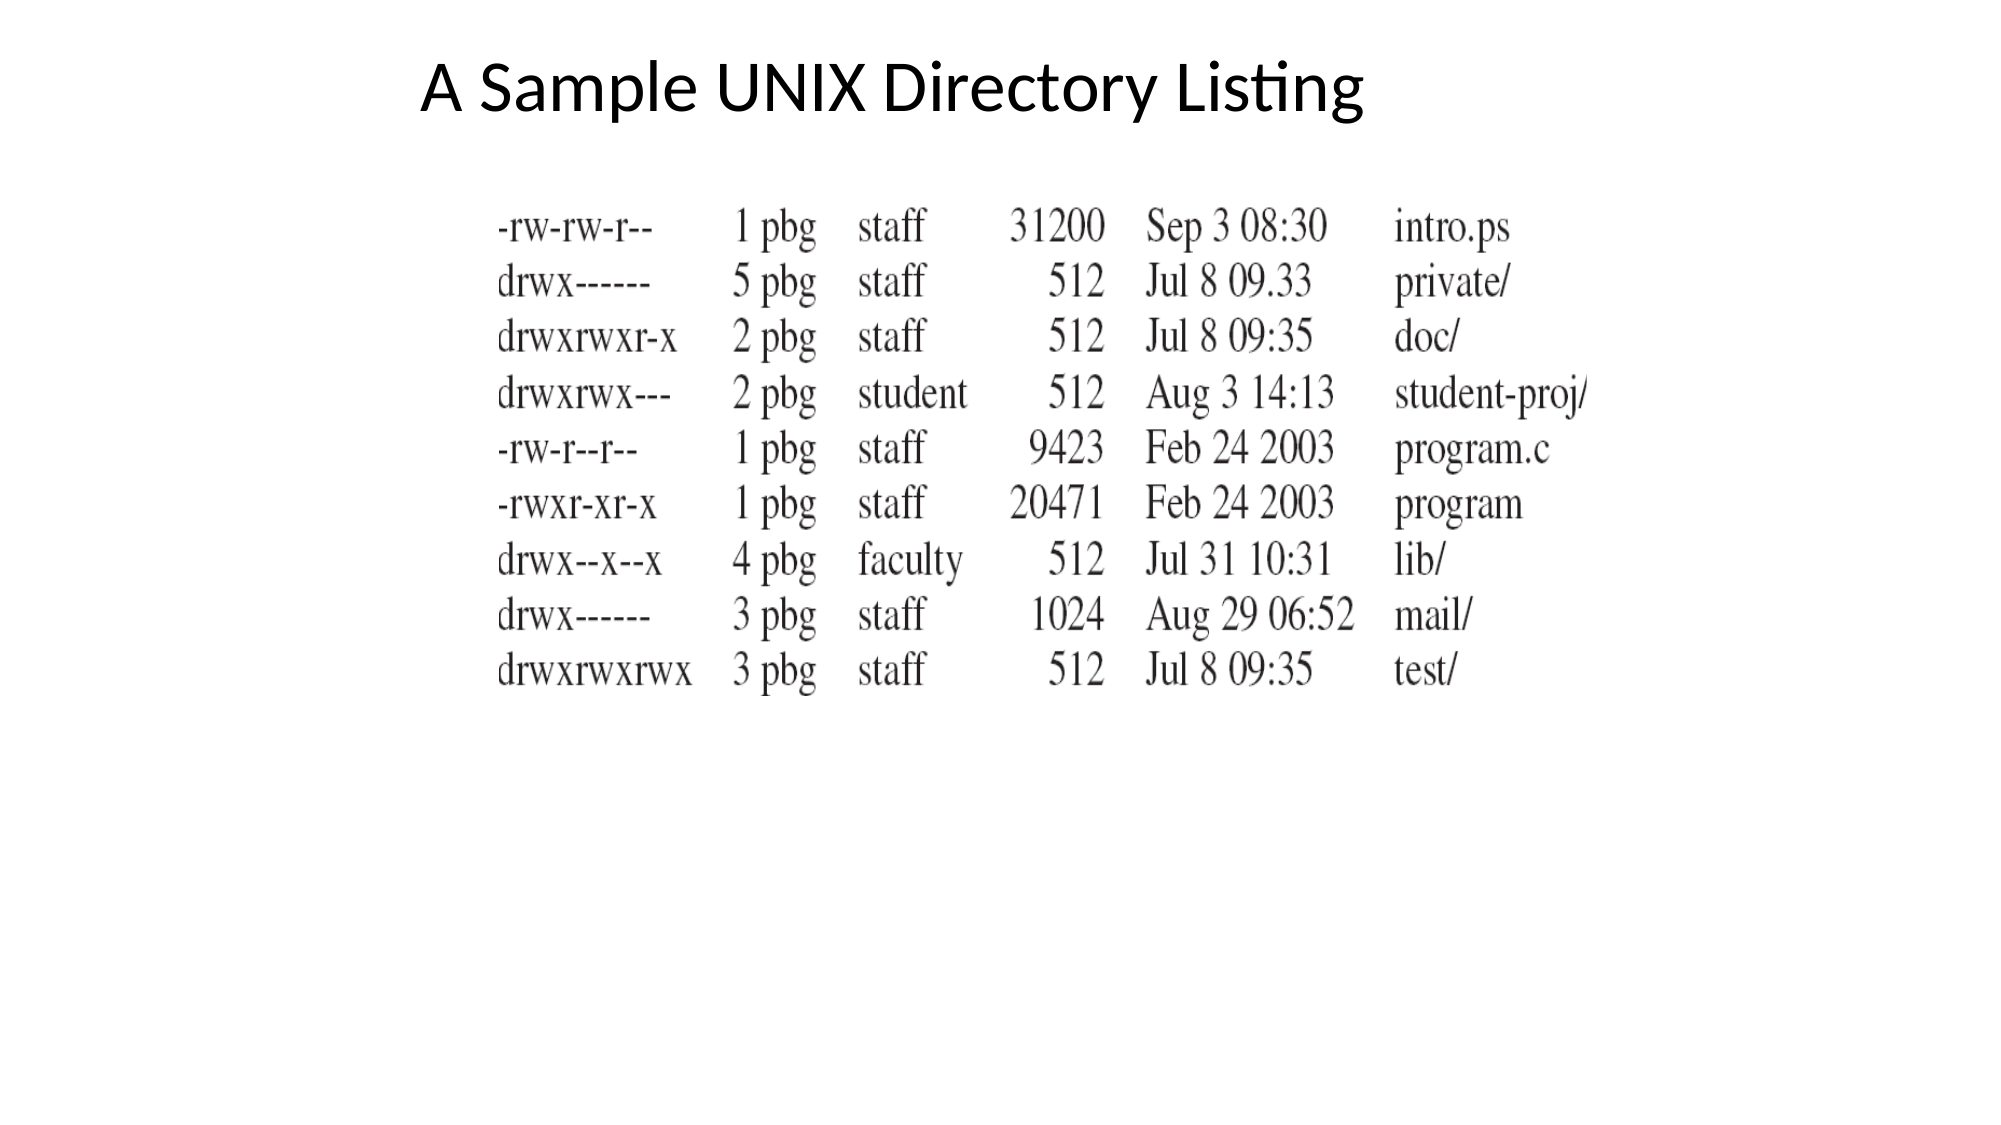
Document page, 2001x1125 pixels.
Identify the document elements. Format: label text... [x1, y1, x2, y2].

title A Sample UNIX Directory Listing [405, 40, 1675, 135]
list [498, 197, 1587, 696]
